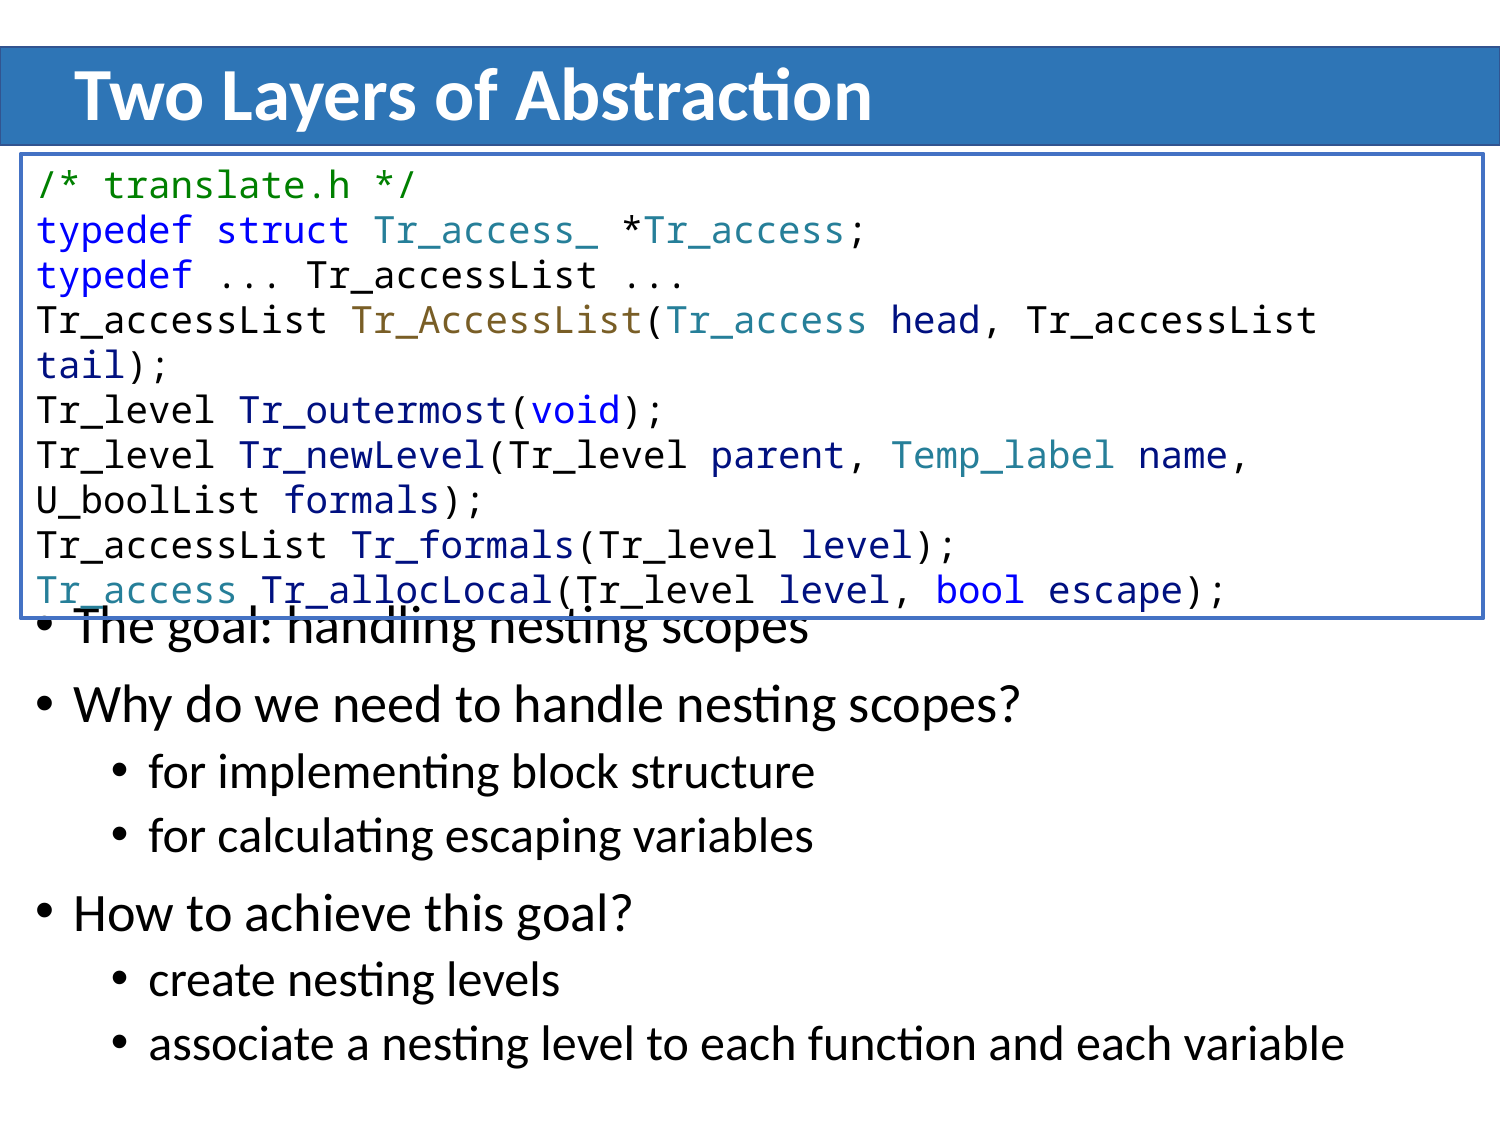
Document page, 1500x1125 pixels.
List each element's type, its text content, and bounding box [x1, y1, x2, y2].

list The goal: handling nesting scopes Why do we need to handle nesting scopes? for implementing block structure for calculating escaping variables How to achieve this goal? create nesting levels associate a nesting level to each function and each variable [20, 619, 1484, 1109]
text_box /* translate.h */ typedef struct Tr_access_ *Tr_access; typedef ... Tr_accessList ... Tr_accessList Tr_AccessList(Tr_access head, Tr_accessList tail); Tr_level Tr_outermost(void); Tr_level Tr_newLevel(Tr_level parent, Temp_label name, U_boolList formals); Tr_accessList Tr_formals(Tr_level level); Tr_access Tr_allocLocal(Tr_level level, bool escape); [20, 153, 1484, 619]
title Two Layers of Abstraction [59, 47, 1446, 146]
